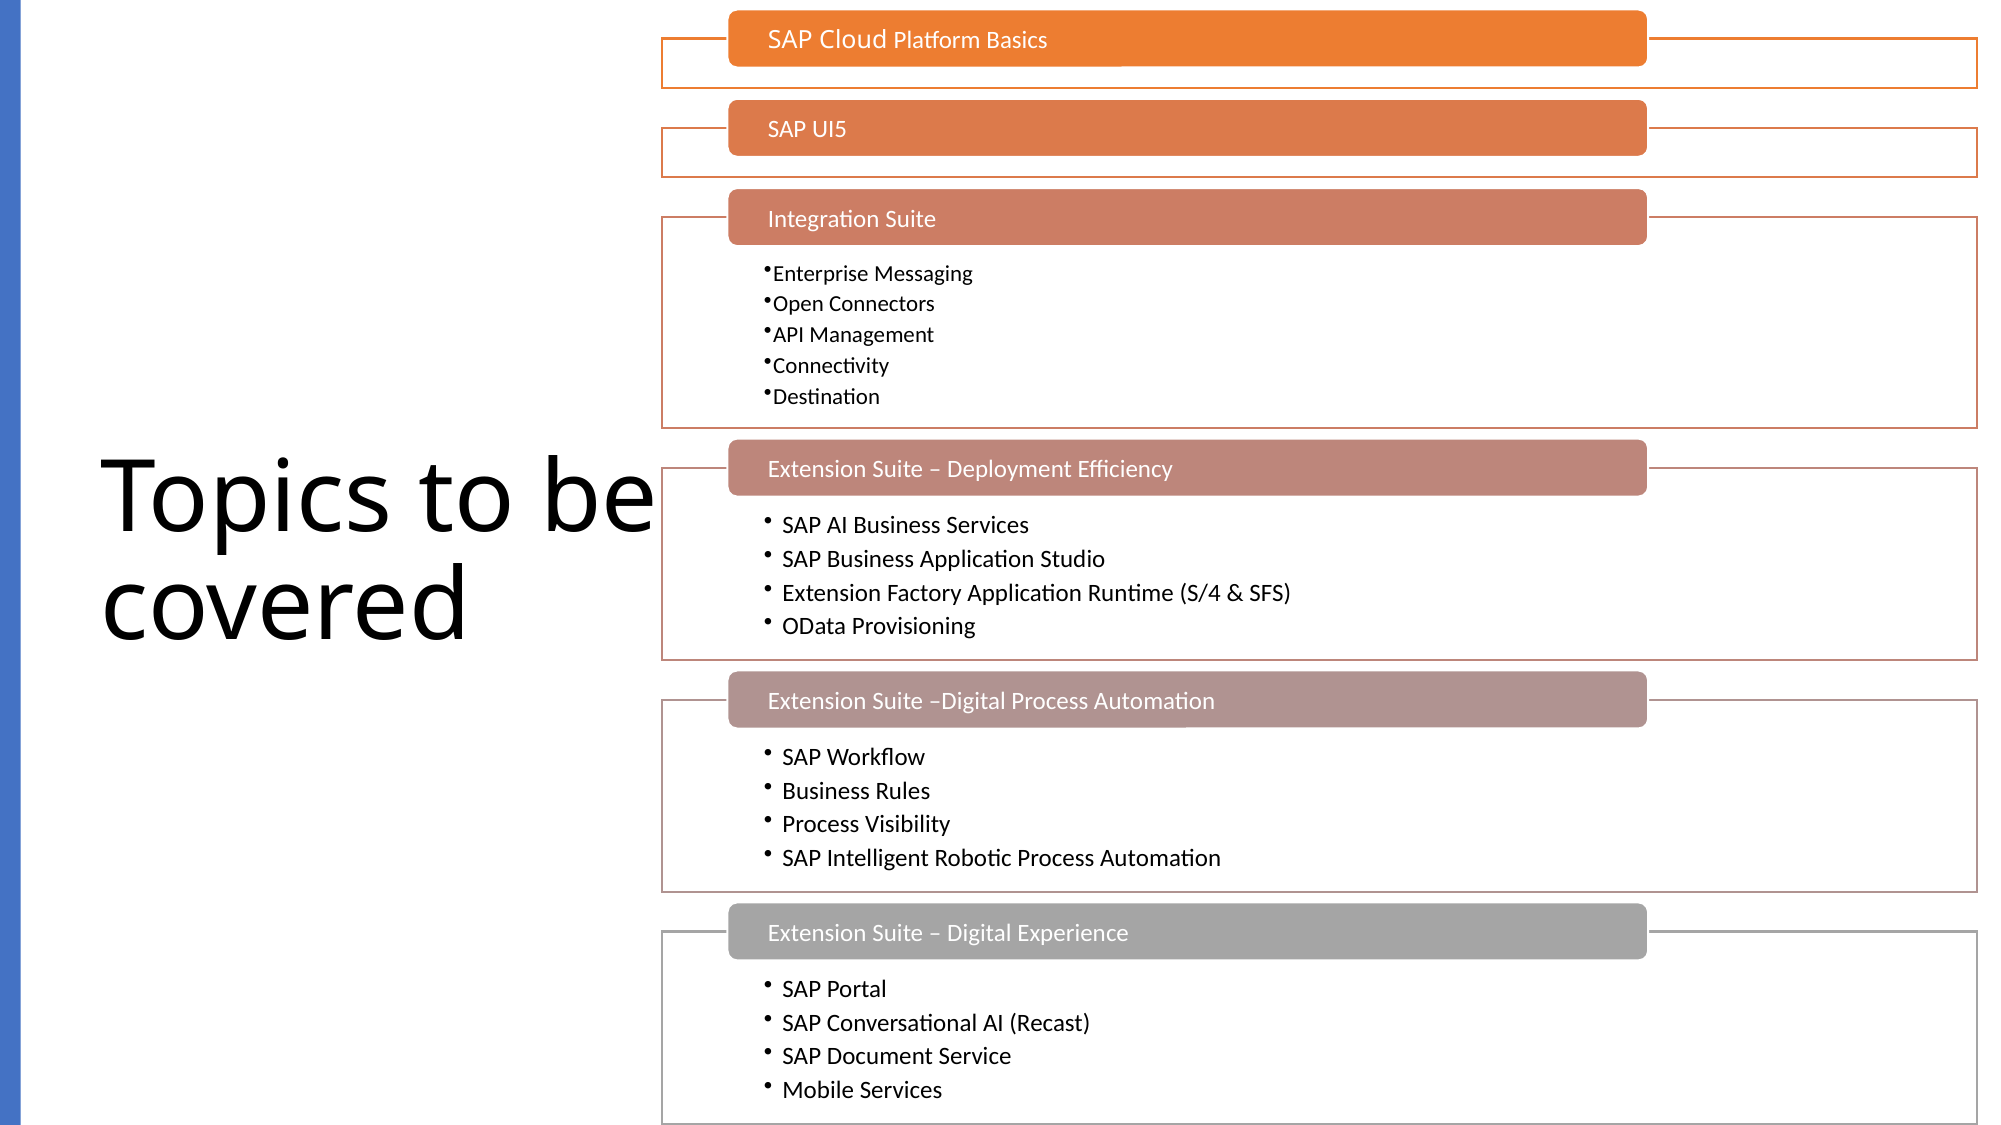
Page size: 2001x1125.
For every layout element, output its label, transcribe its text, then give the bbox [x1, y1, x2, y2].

text_box [0, 0, 21, 1125]
title Topics to be covered [85, 101, 661, 1005]
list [661, 8, 1978, 1125]
